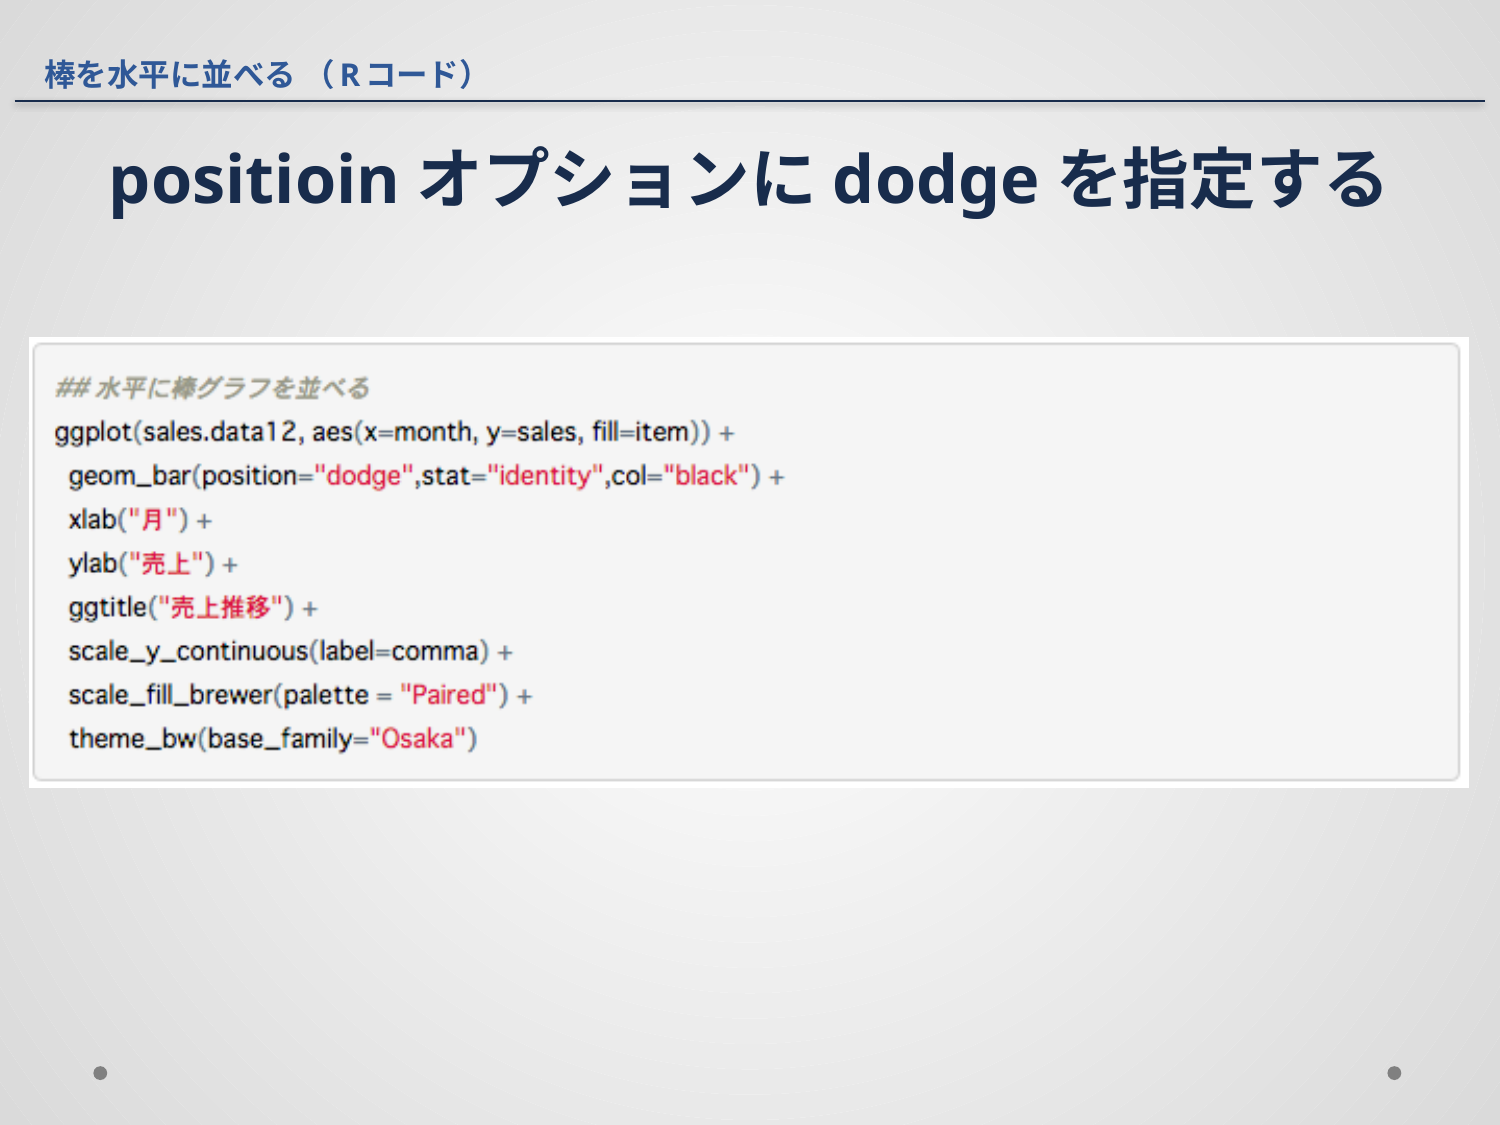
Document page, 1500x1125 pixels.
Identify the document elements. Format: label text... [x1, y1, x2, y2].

picture [28, 337, 1469, 788]
title 棒を水平に並べる （Rコード） [29, 9, 1471, 97]
text_box positioinオプションにdodgeを指定する [28, 129, 1471, 225]
